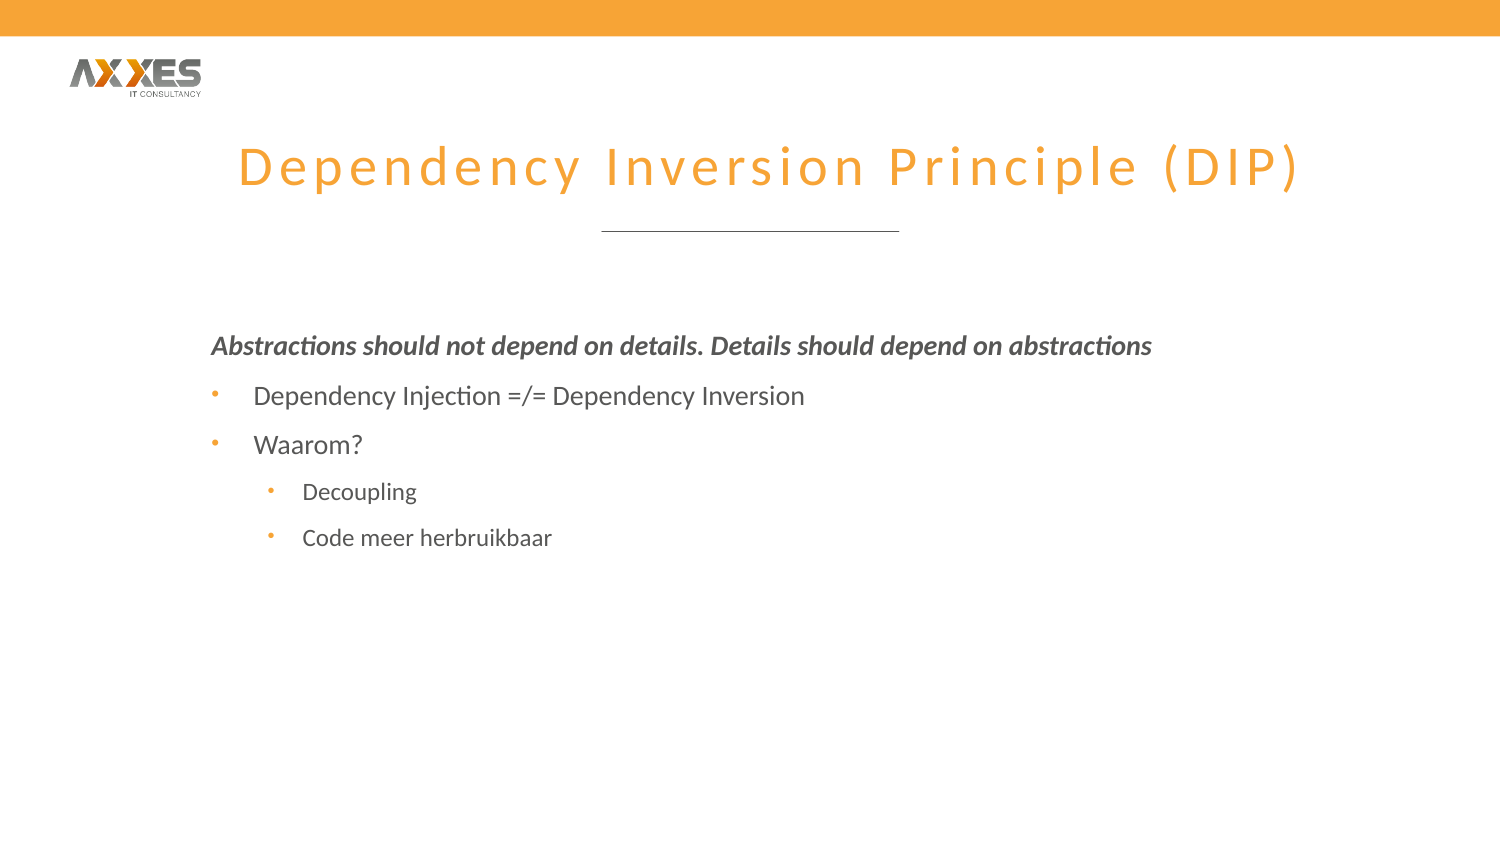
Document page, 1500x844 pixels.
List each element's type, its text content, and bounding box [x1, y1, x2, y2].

list Abstractions should not depend on details. Details should depend on abstractions Dependency Injection =/= Dependency Inversion Waarom? Decoupling Code meer herbruikbaar [196, 320, 1283, 800]
title Dependency Inversion Principle (DIP) [200, 119, 1339, 207]
picture [69, 59, 201, 97]
